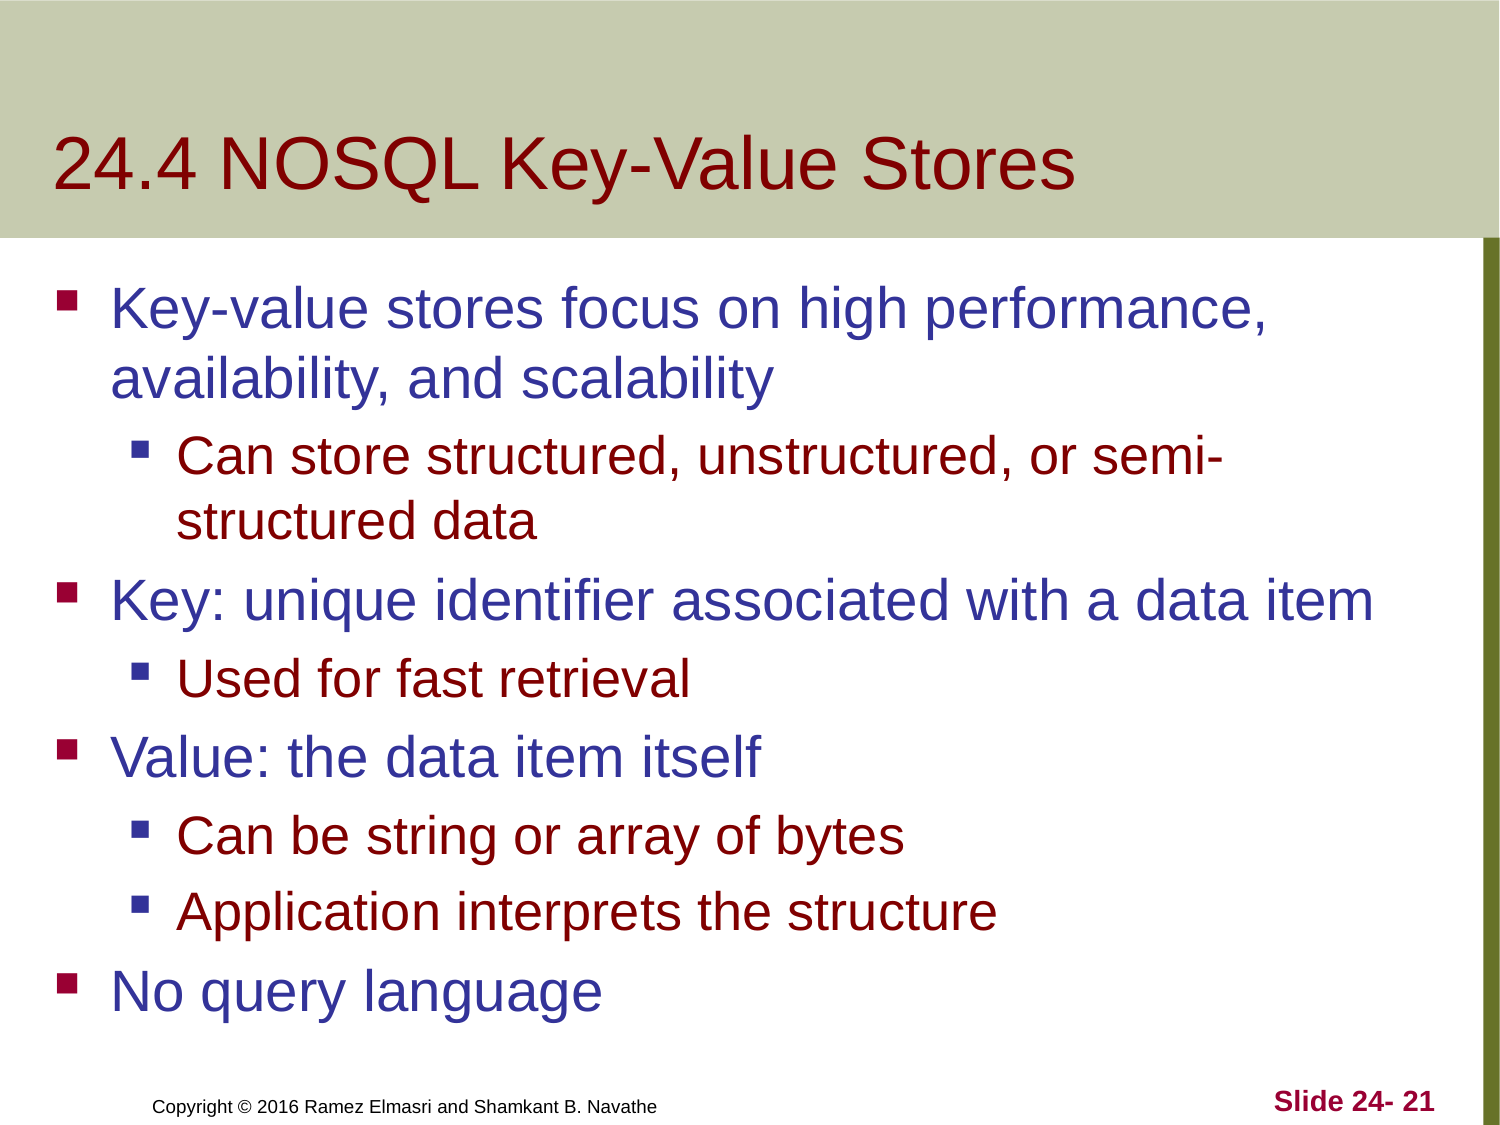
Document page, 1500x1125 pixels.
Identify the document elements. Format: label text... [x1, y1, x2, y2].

text_box 24.4 NOSQL Key-Value Stores [37, 49, 1317, 213]
text_box Slide 24- <number> [1137, 1049, 1450, 1125]
text_box Key-value stores focus on high performance, availability, and scalability Can store structured, unstructured, or semi-structured data Key: unique identifier associated with a data item Used for fast retrieval Value: the data item itself Can be string or array of bytes Application interprets the structure No query language [39, 262, 1400, 1013]
